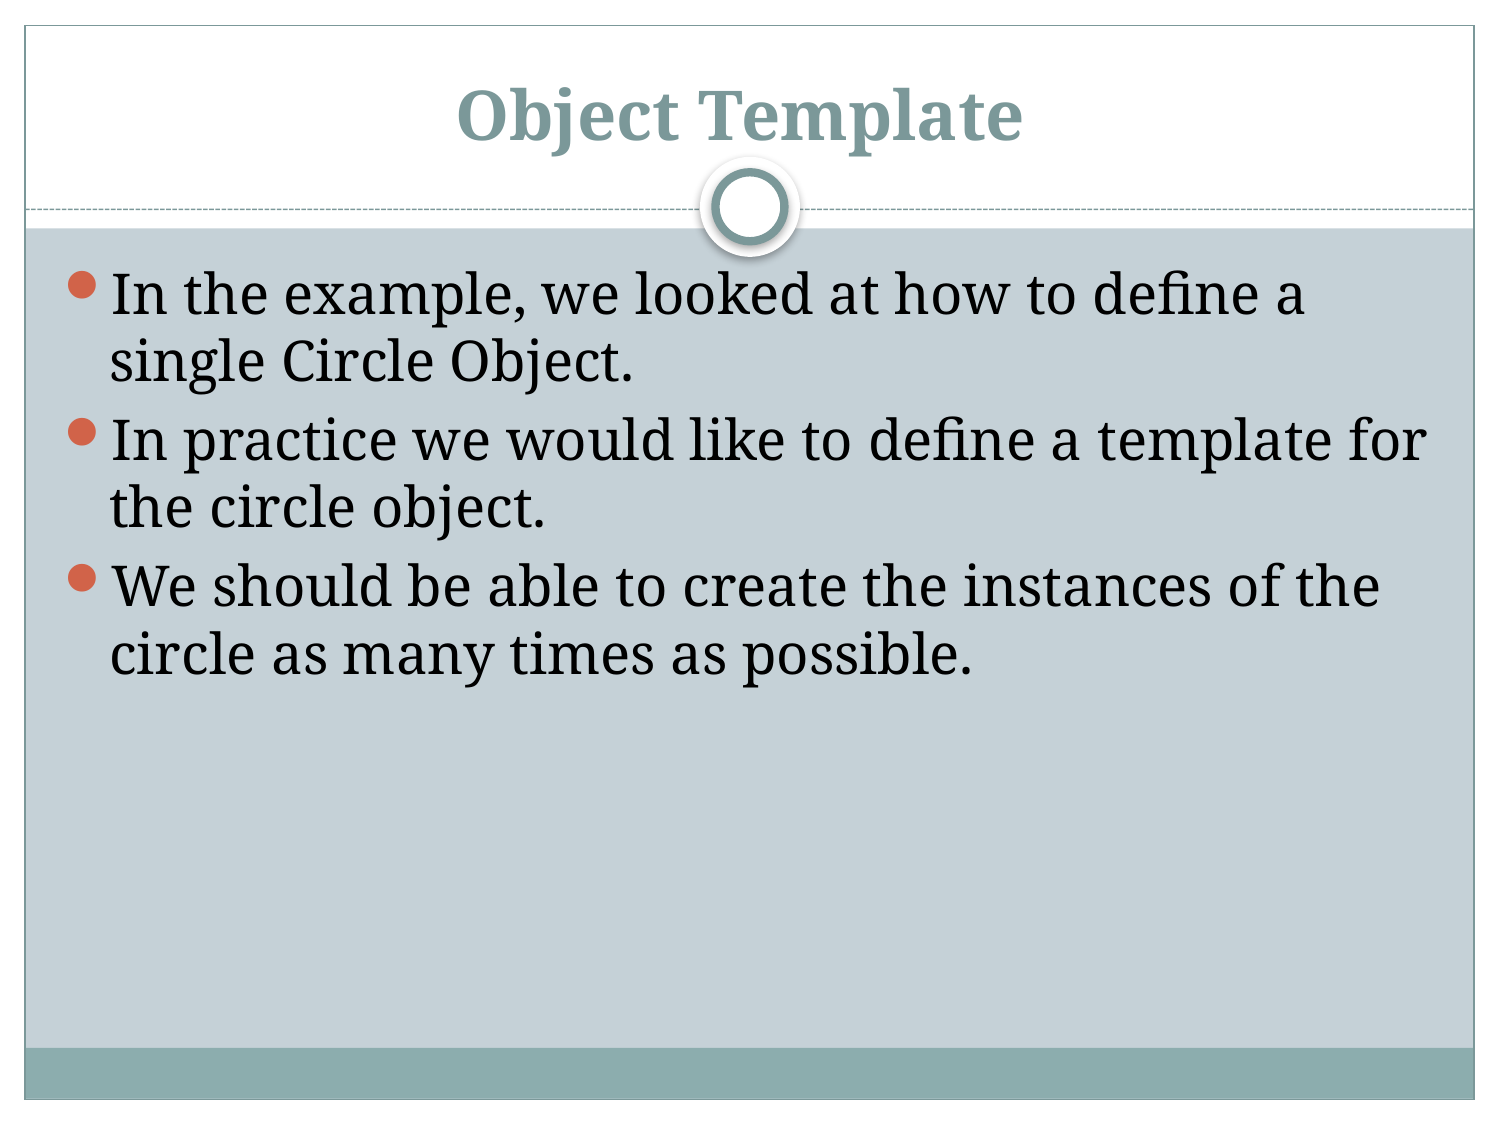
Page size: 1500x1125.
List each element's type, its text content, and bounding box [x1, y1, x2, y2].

list In the example, we looked at how to define a single Circle Object. In practice we would like to define a template for the circle object. We should be able to create the instances of the circle as many times as possible. [49, 250, 1445, 1001]
title Object Template [49, 37, 1450, 162]
